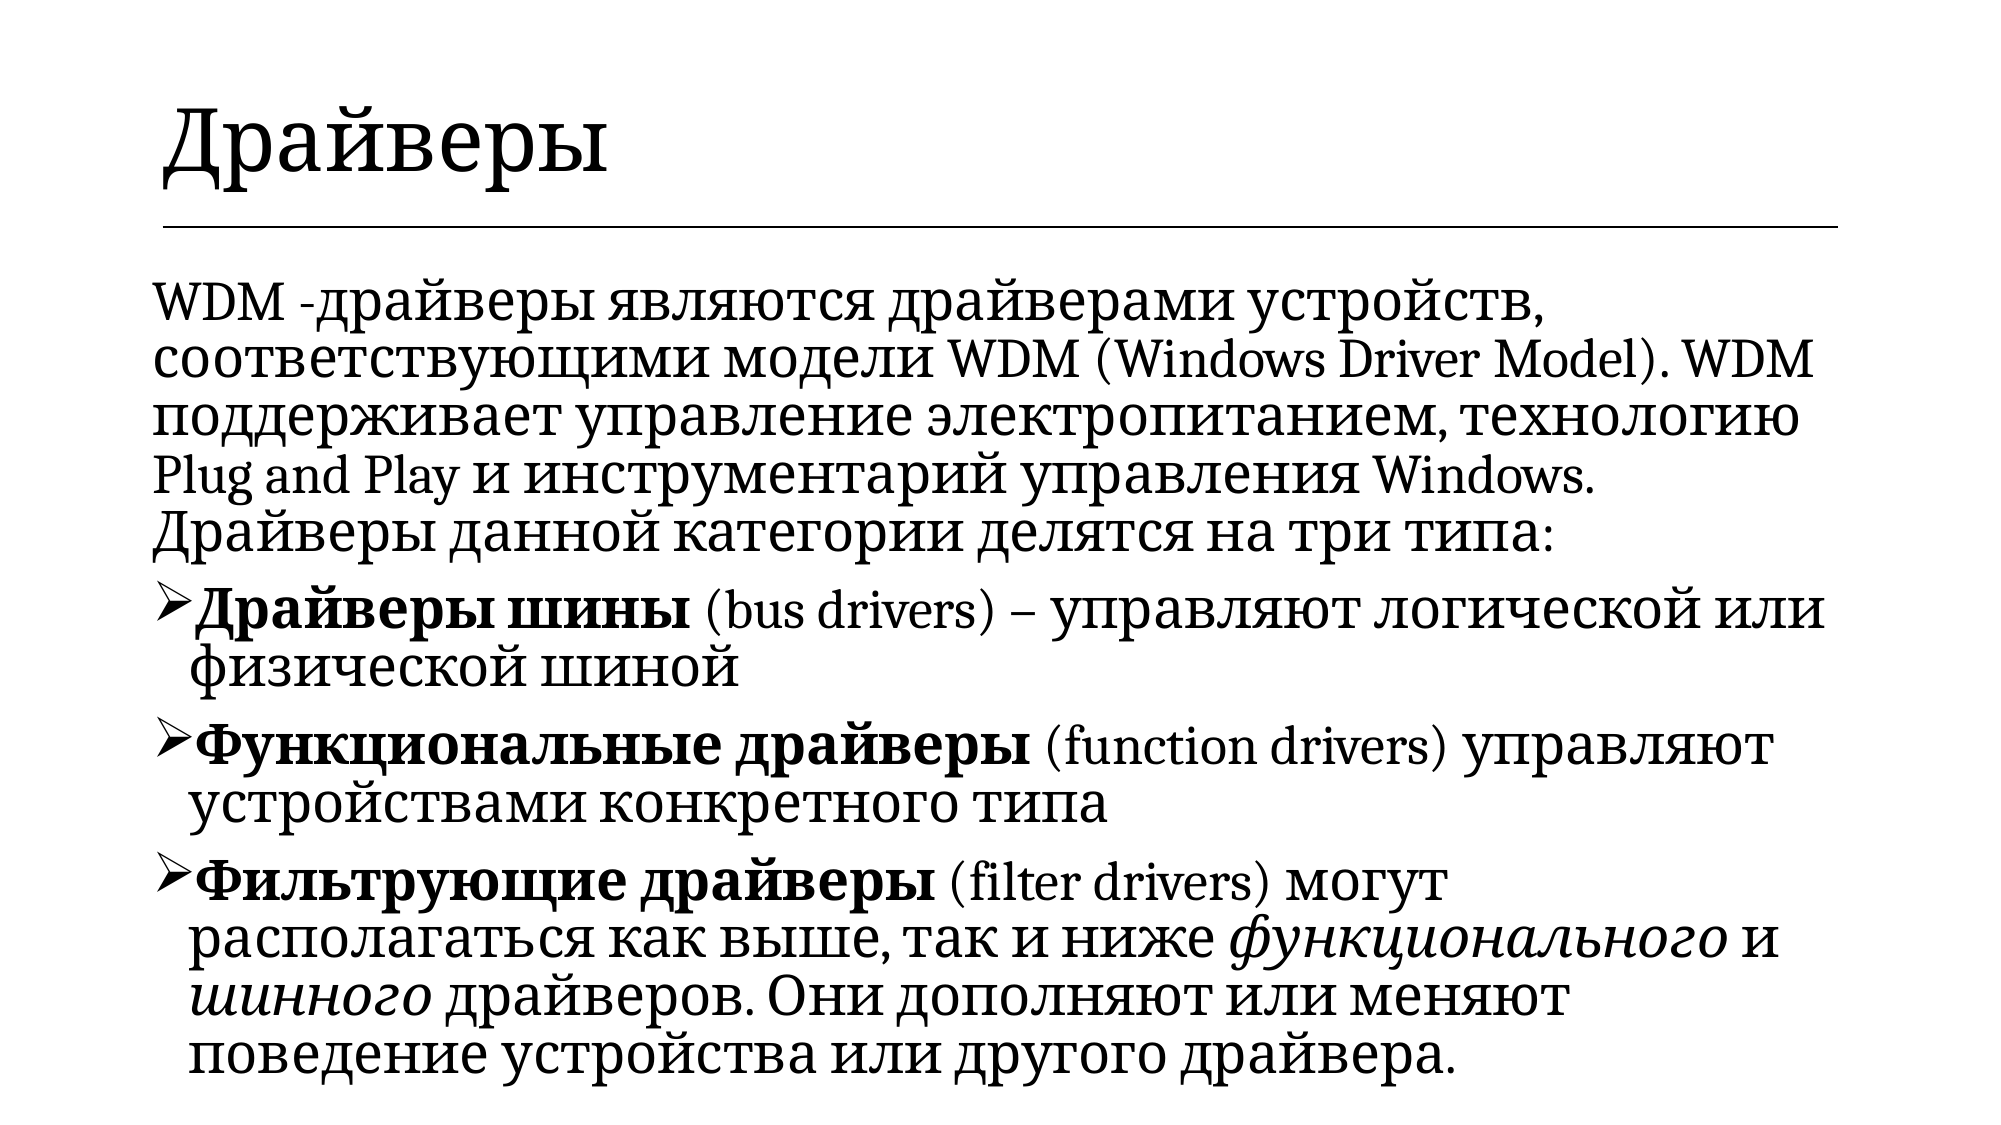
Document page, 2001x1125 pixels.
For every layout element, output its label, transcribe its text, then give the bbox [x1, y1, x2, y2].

table_header Драйверы [163, 60, 1838, 226]
list WDM -драйверы являются драйверами устройств, соответствующими модели WDM (Windows Driver Model). WDM поддерживает управление электропитанием, технологию Plug and Play и инструментарий управления Windows. Драйверы данной категории делятся на три типа: Драйверы шины (bus drivers) – управляют логической или физической шиной Функциональные драйверы (function drivers) управляют устройствами конкретного типа Фильтрующие драйверы (filter drivers) могут располагаться как выше, так и ниже функционального и шинного драйверов. Они дополняют или меняют поведение устройства или другого драйвера. [137, 266, 1859, 1107]
